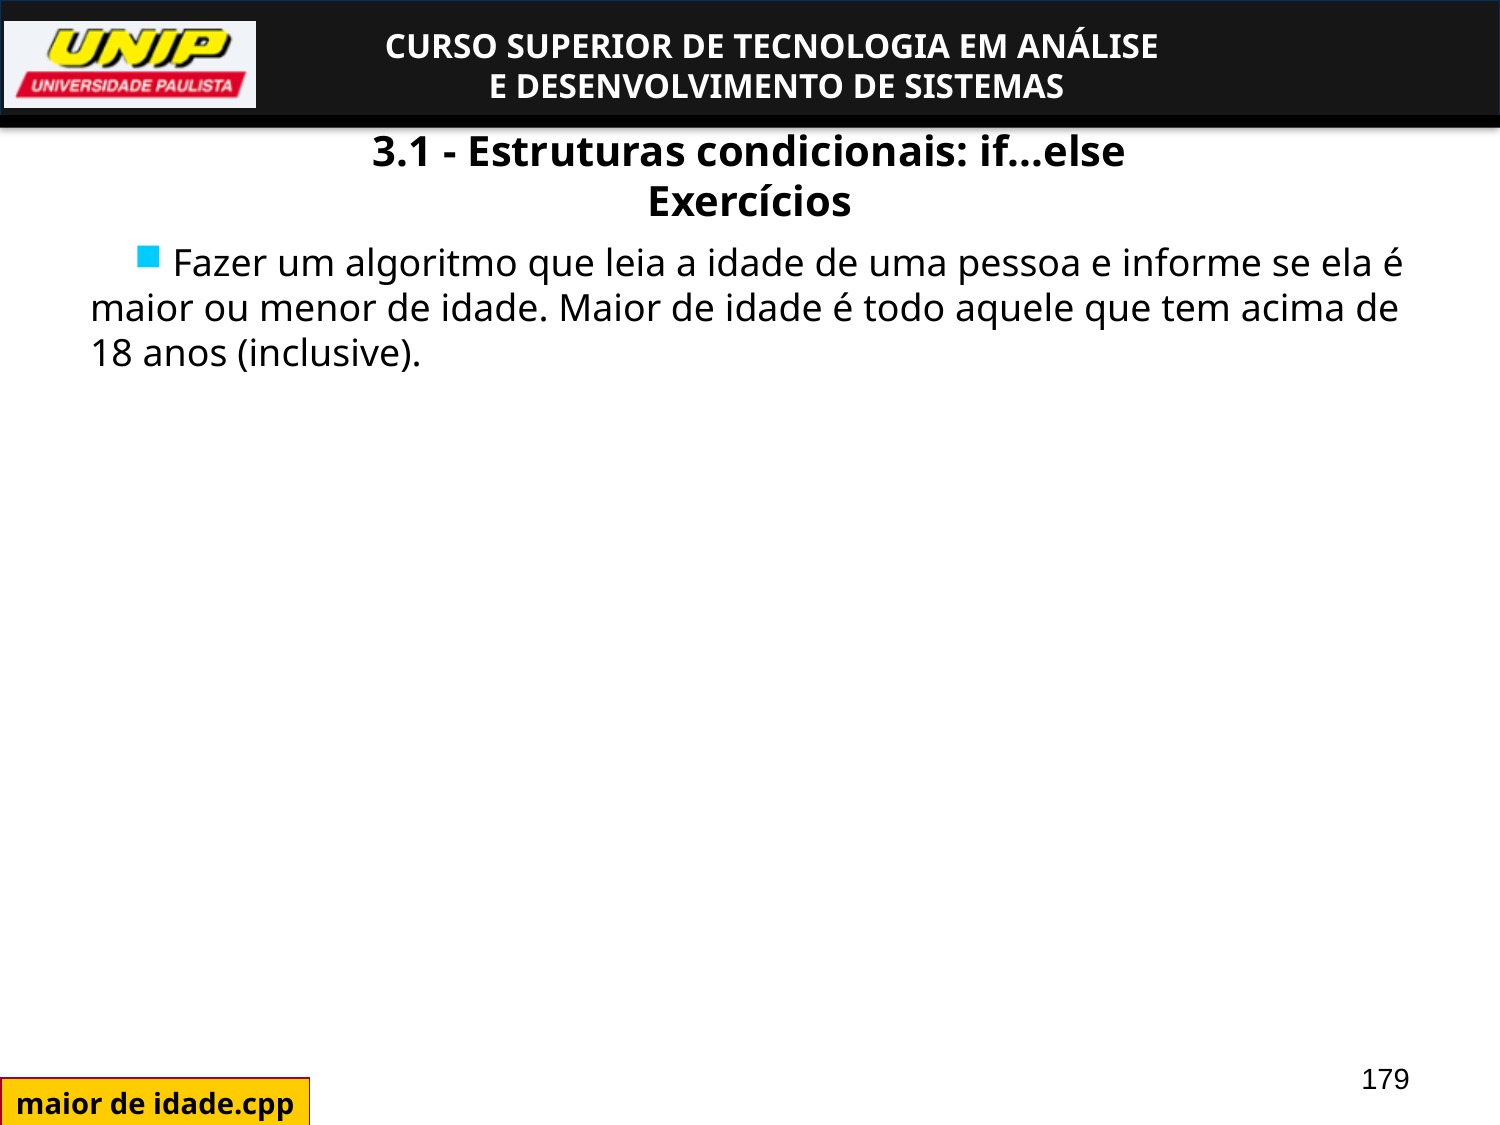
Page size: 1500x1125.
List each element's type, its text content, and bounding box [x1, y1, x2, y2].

title 3.1 - Estruturas condicionais: if...else Exercícios [75, 62, 1425, 231]
text_box maior de idade.cpp [1, 1077, 310, 1125]
slide_number 179 [1074, 1024, 1425, 1103]
list Fazer um algoritmo que leia a idade de uma pessoa e informe se ela é maior ou menor de idade. Maior de idade é todo aquele que tem acima de 18 anos (inclusive). [75, 231, 1425, 988]
picture [4, 21, 256, 108]
